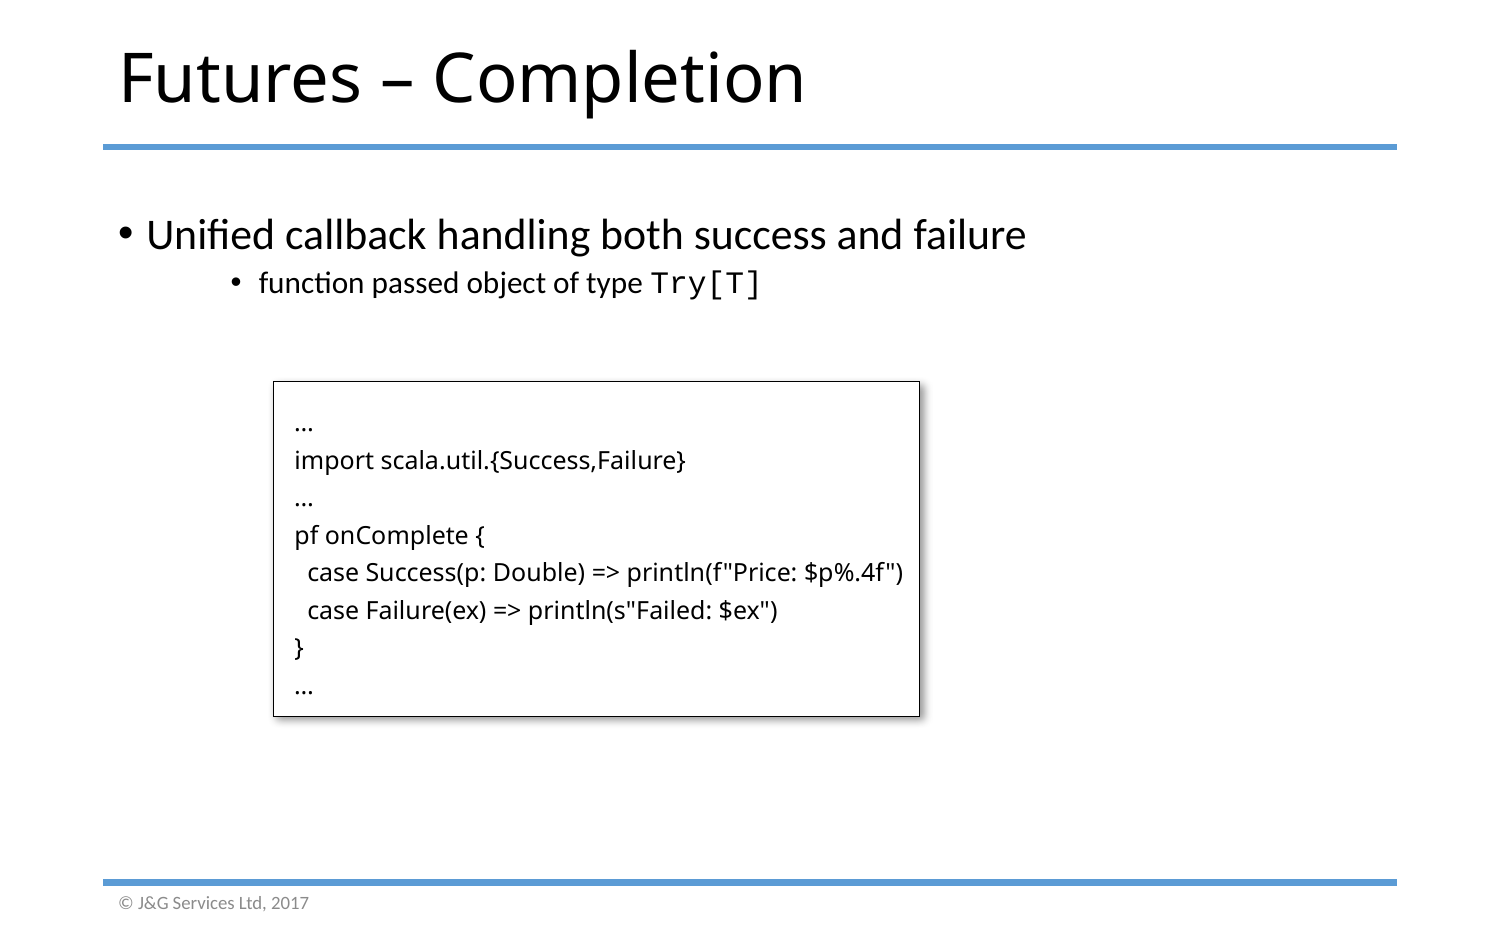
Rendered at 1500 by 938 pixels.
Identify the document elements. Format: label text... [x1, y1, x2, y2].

title Futures – Completion [103, 27, 1397, 133]
text_box … import scala.util.{Success,Failure} … pf onComplete { case Success(p: Double) => println(f"Price: $p%.4f") case Failure(ex) => println(s"Failed: $ex") } … [273, 381, 920, 717]
list Unified callback handling both success and failure function passed object of type Try[T] [103, 204, 1249, 559]
